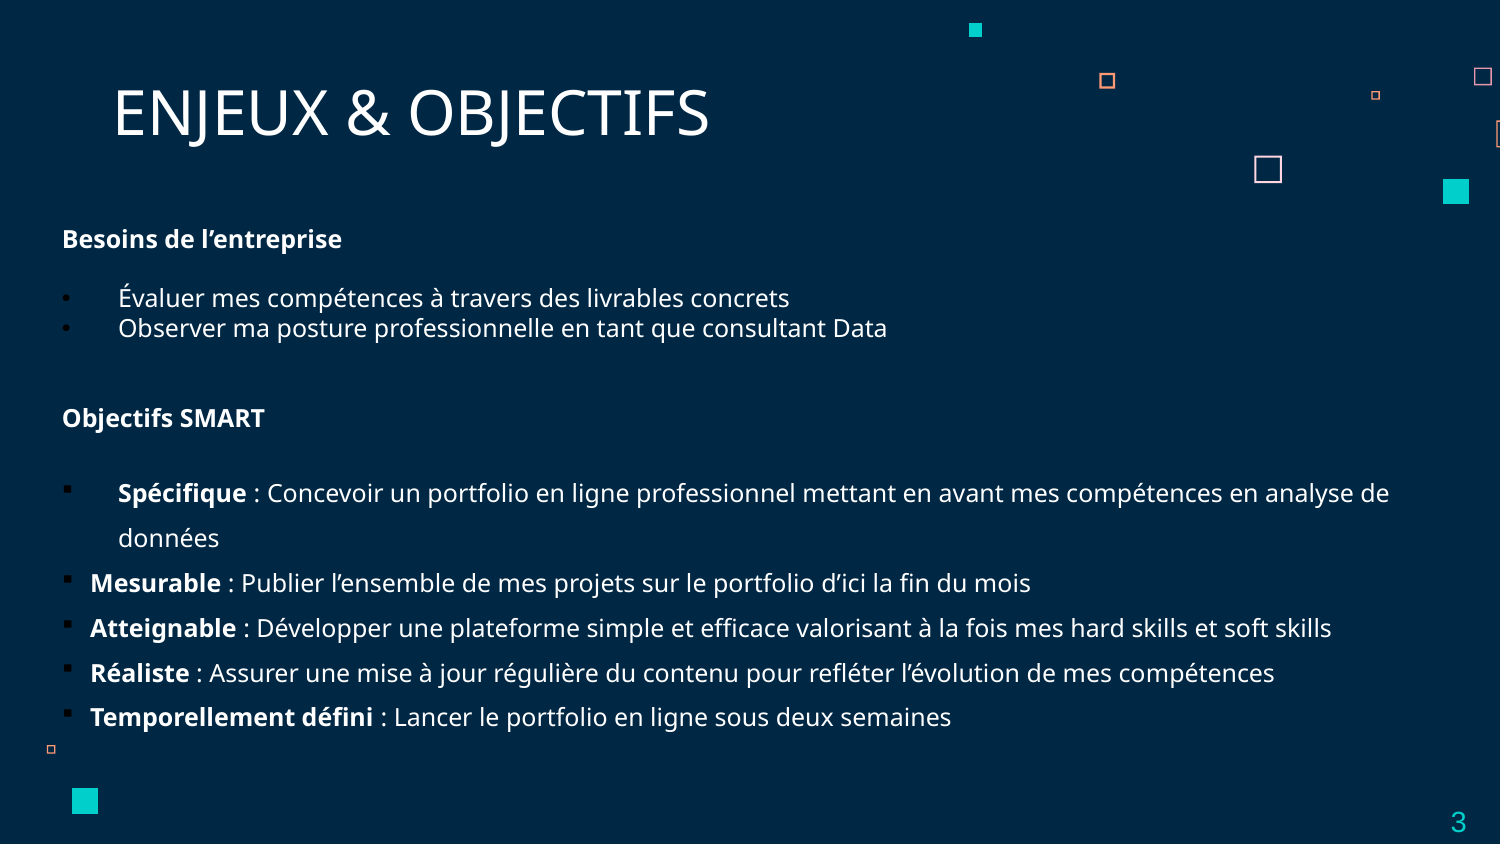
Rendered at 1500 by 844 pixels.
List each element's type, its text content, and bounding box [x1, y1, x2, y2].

text_box ENJEUX & OBJECTIFS [97, 68, 849, 164]
text_box 3 [1435, 795, 1488, 844]
text_box Besoins de l’entreprise Évaluer mes compétences à travers des livrables concrets Observer ma posture professionnelle en tant que consultant Data Objectifs SMART Spécifique : Concevoir un portfolio en ligne professionnel mettant en avant mes compétences en analyse de données Mesurable : Publier l’ensemble de mes projets sur le portfolio d’ici la fin du mois Atteignable : Développer une plateforme simple et efficace valorisant à la fois mes hard skills et soft skills Réaliste : Assurer une mise à jour régulière du contenu pour refléter l’évolution de mes compétences Temporellement défini : Lancer le portfolio en ligne sous deux semaines [28, 208, 1435, 814]
